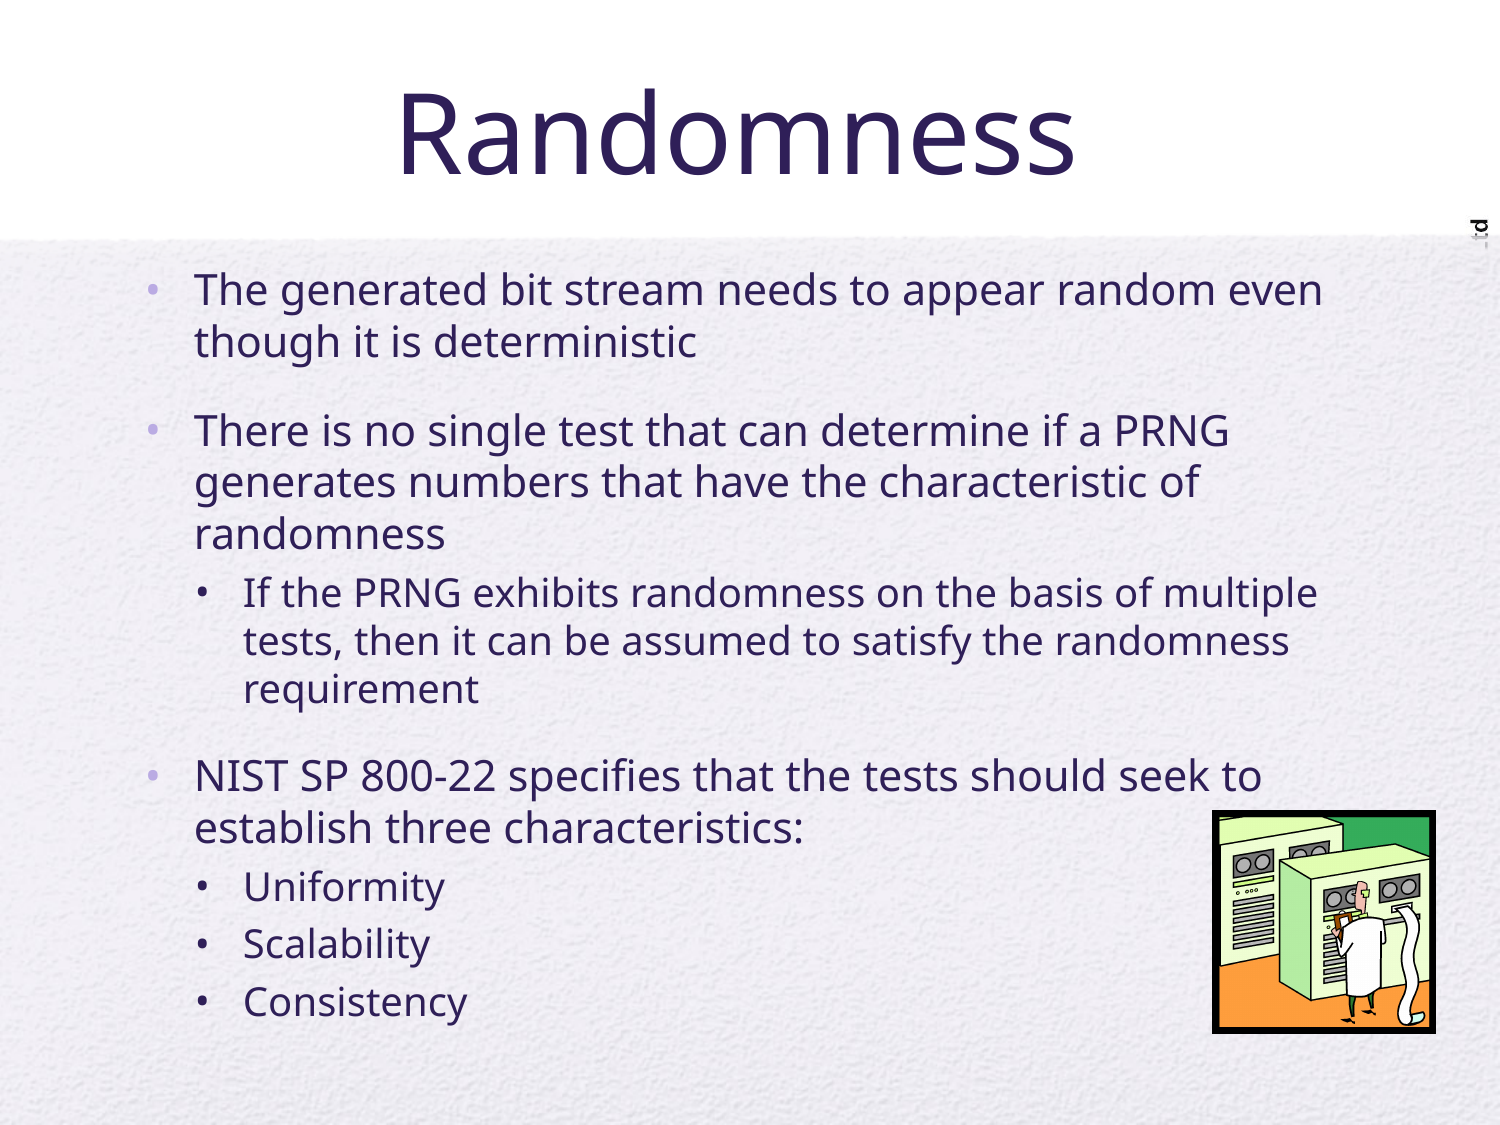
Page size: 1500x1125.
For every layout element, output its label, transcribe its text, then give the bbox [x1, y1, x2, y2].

title Randomness [129, 6, 1372, 239]
list The generated bit stream needs to appear random even though it is deterministic There is no single test that can determine if a PRNG generates numbers that have the characteristic of randomness If the PRNG exhibits randomness on the basis of multiple tests, then it can be assumed to satisfy the randomness requirement NIST SP 800-22 specifies that the tests should seek to establish three characteristics: Uniformity Scalability Consistency [129, 255, 1372, 1042]
picture [0, 0, 1500, 1125]
